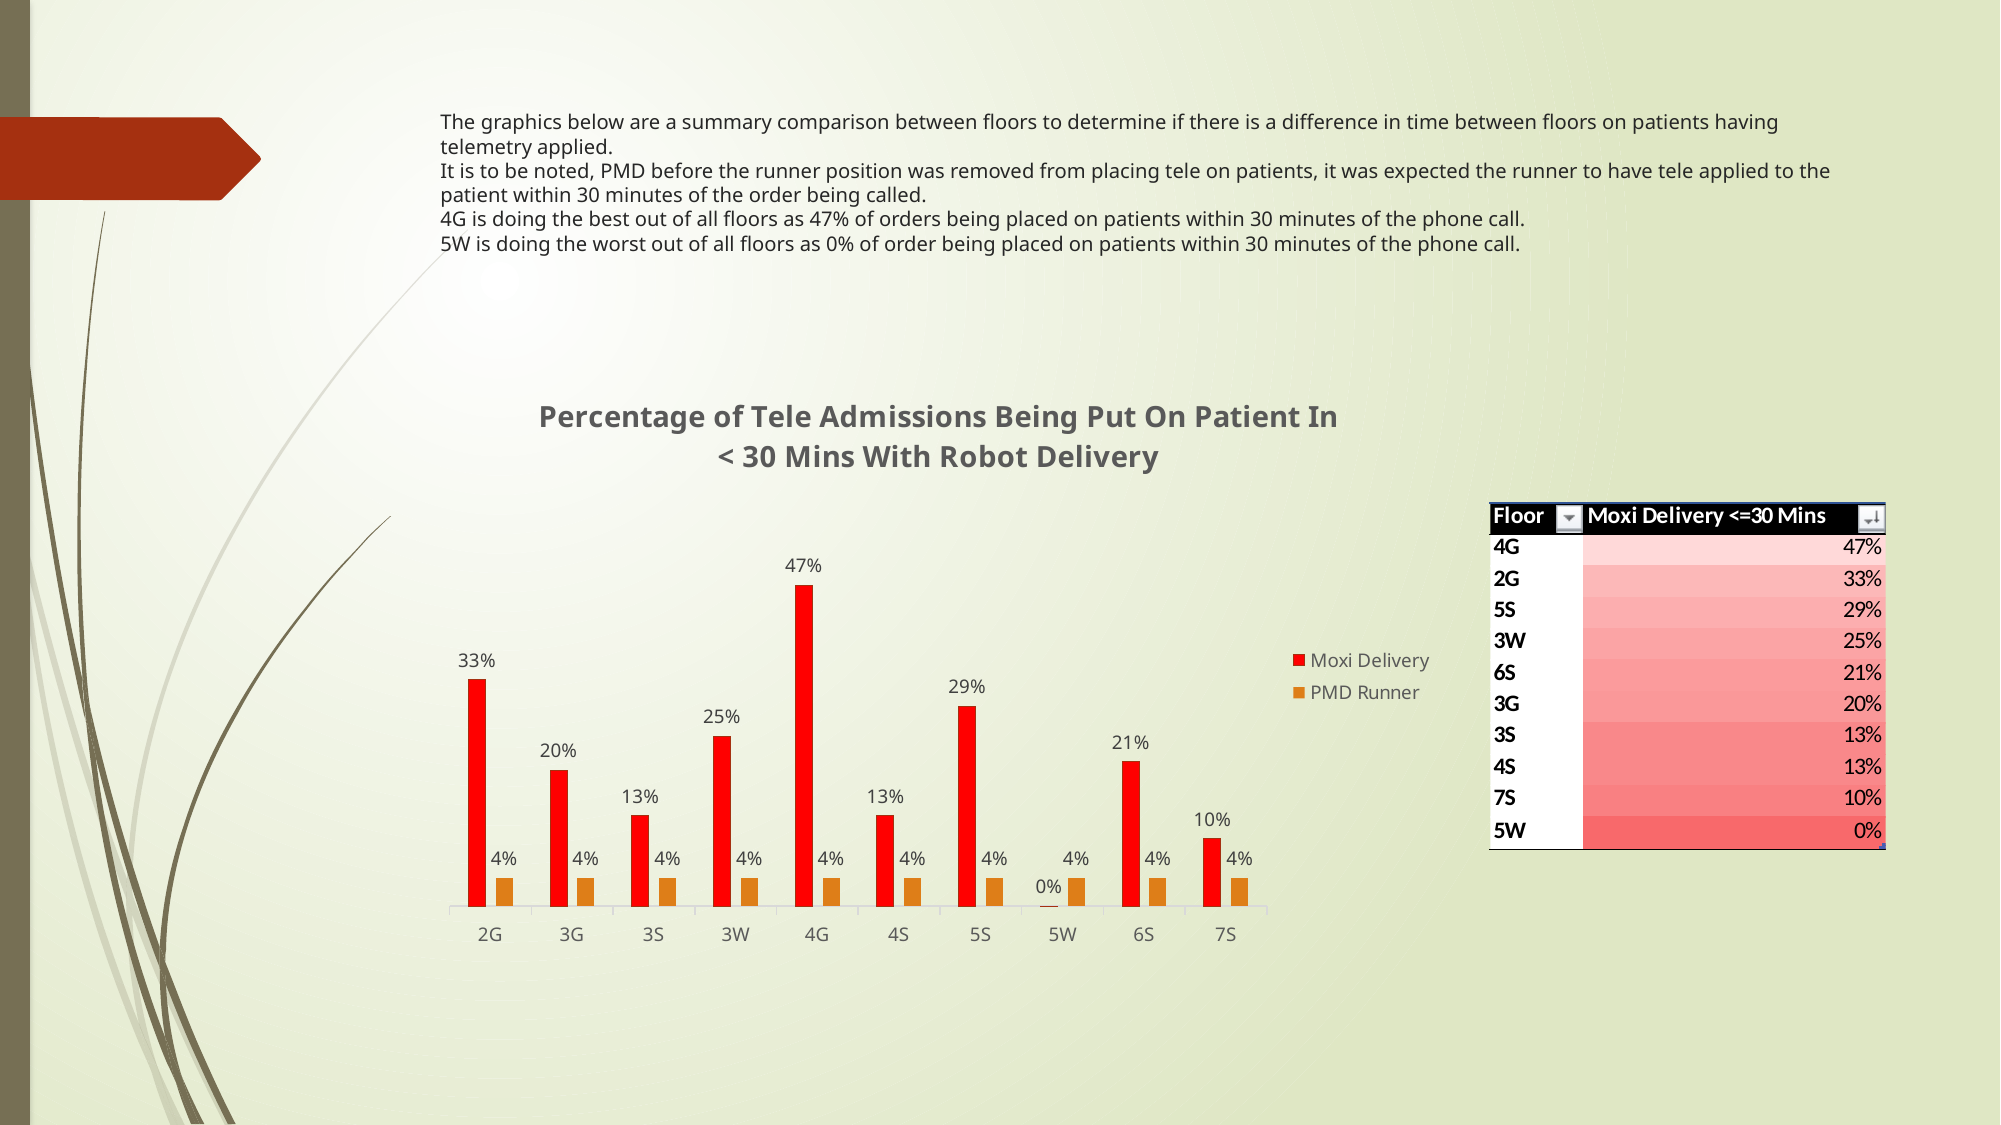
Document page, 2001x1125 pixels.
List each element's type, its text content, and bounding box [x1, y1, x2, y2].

picture [1488, 502, 1888, 852]
chart [428, 366, 1449, 987]
title The graphics below are a summary comparison between floors to determine if there is a difference in time between floors on patients having telemetry applied. It is to be noted, PMD before the runner position was removed from placing tele on patients, it was expected the runner to have tele applied to the patient within 30 minutes of the order being called. 4G is doing the best out of all floors as 47% of orders being placed on patients within 30 minutes of the phone call. 5W is doing the worst out of all floors as 0% of order being placed on patients within 30 minutes of the phone call. [425, 102, 1888, 313]
